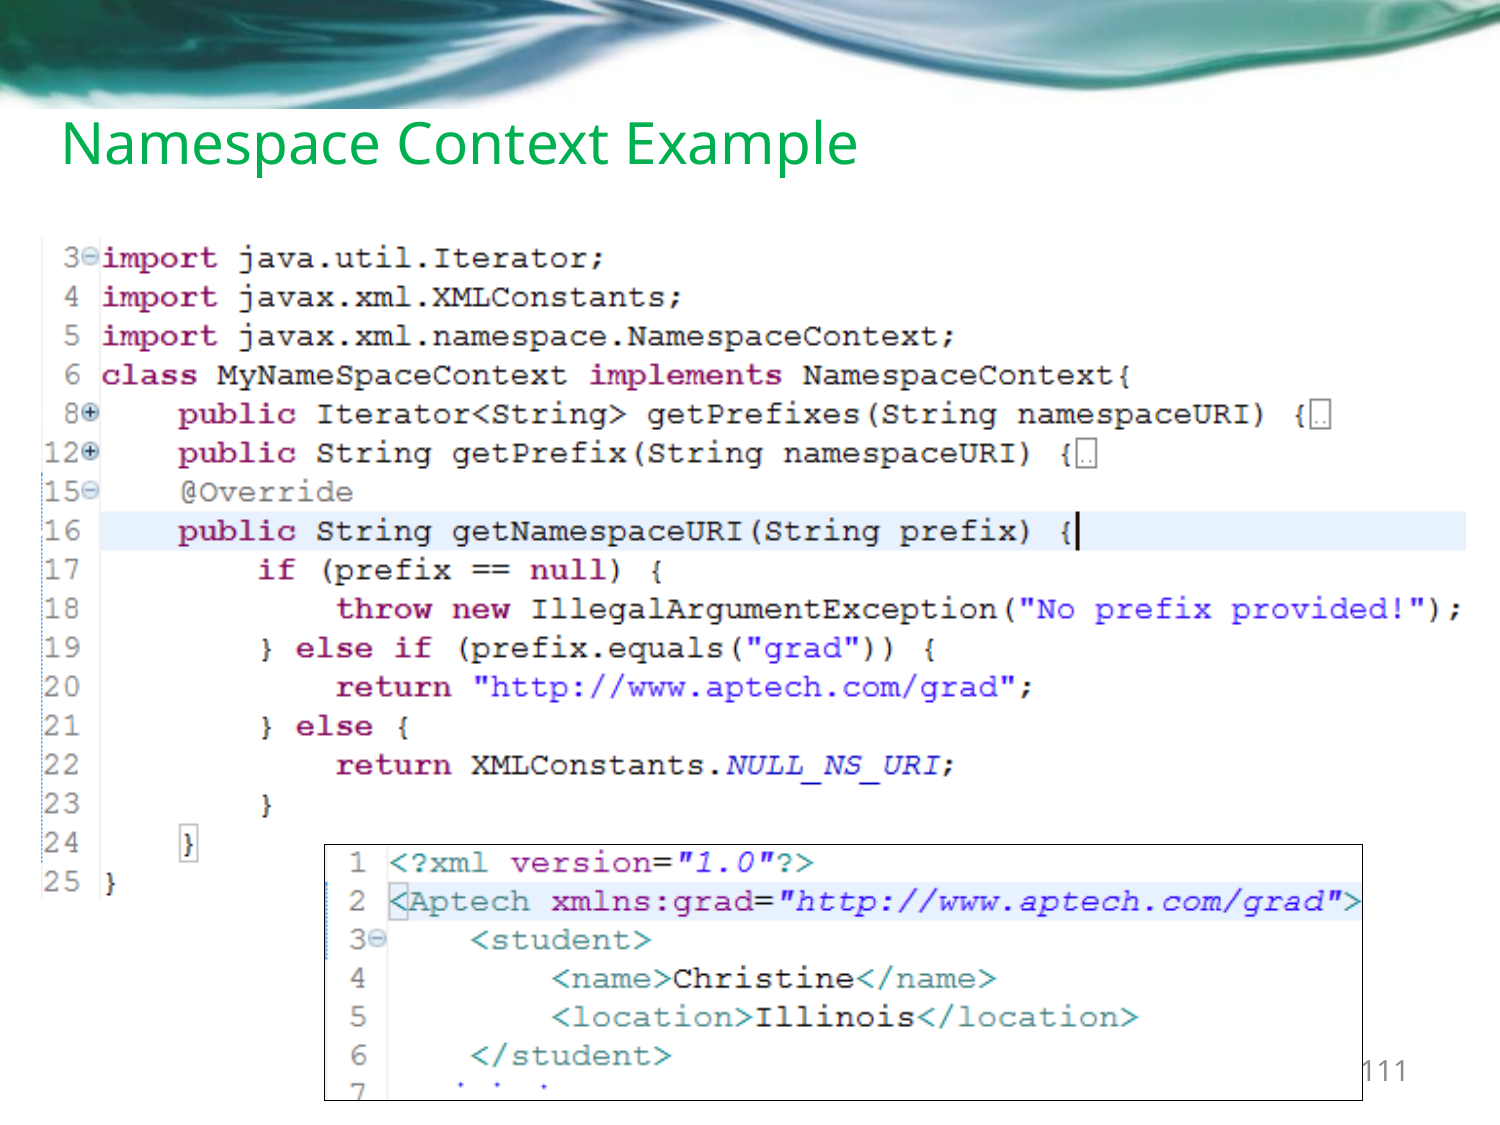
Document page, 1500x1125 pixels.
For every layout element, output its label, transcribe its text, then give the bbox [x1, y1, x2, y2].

picture [0, 0, 1500, 109]
picture [40, 237, 1467, 1101]
title Namespace Context Example [45, 98, 1374, 213]
slide_number 111 [1367, 1042, 1425, 1103]
